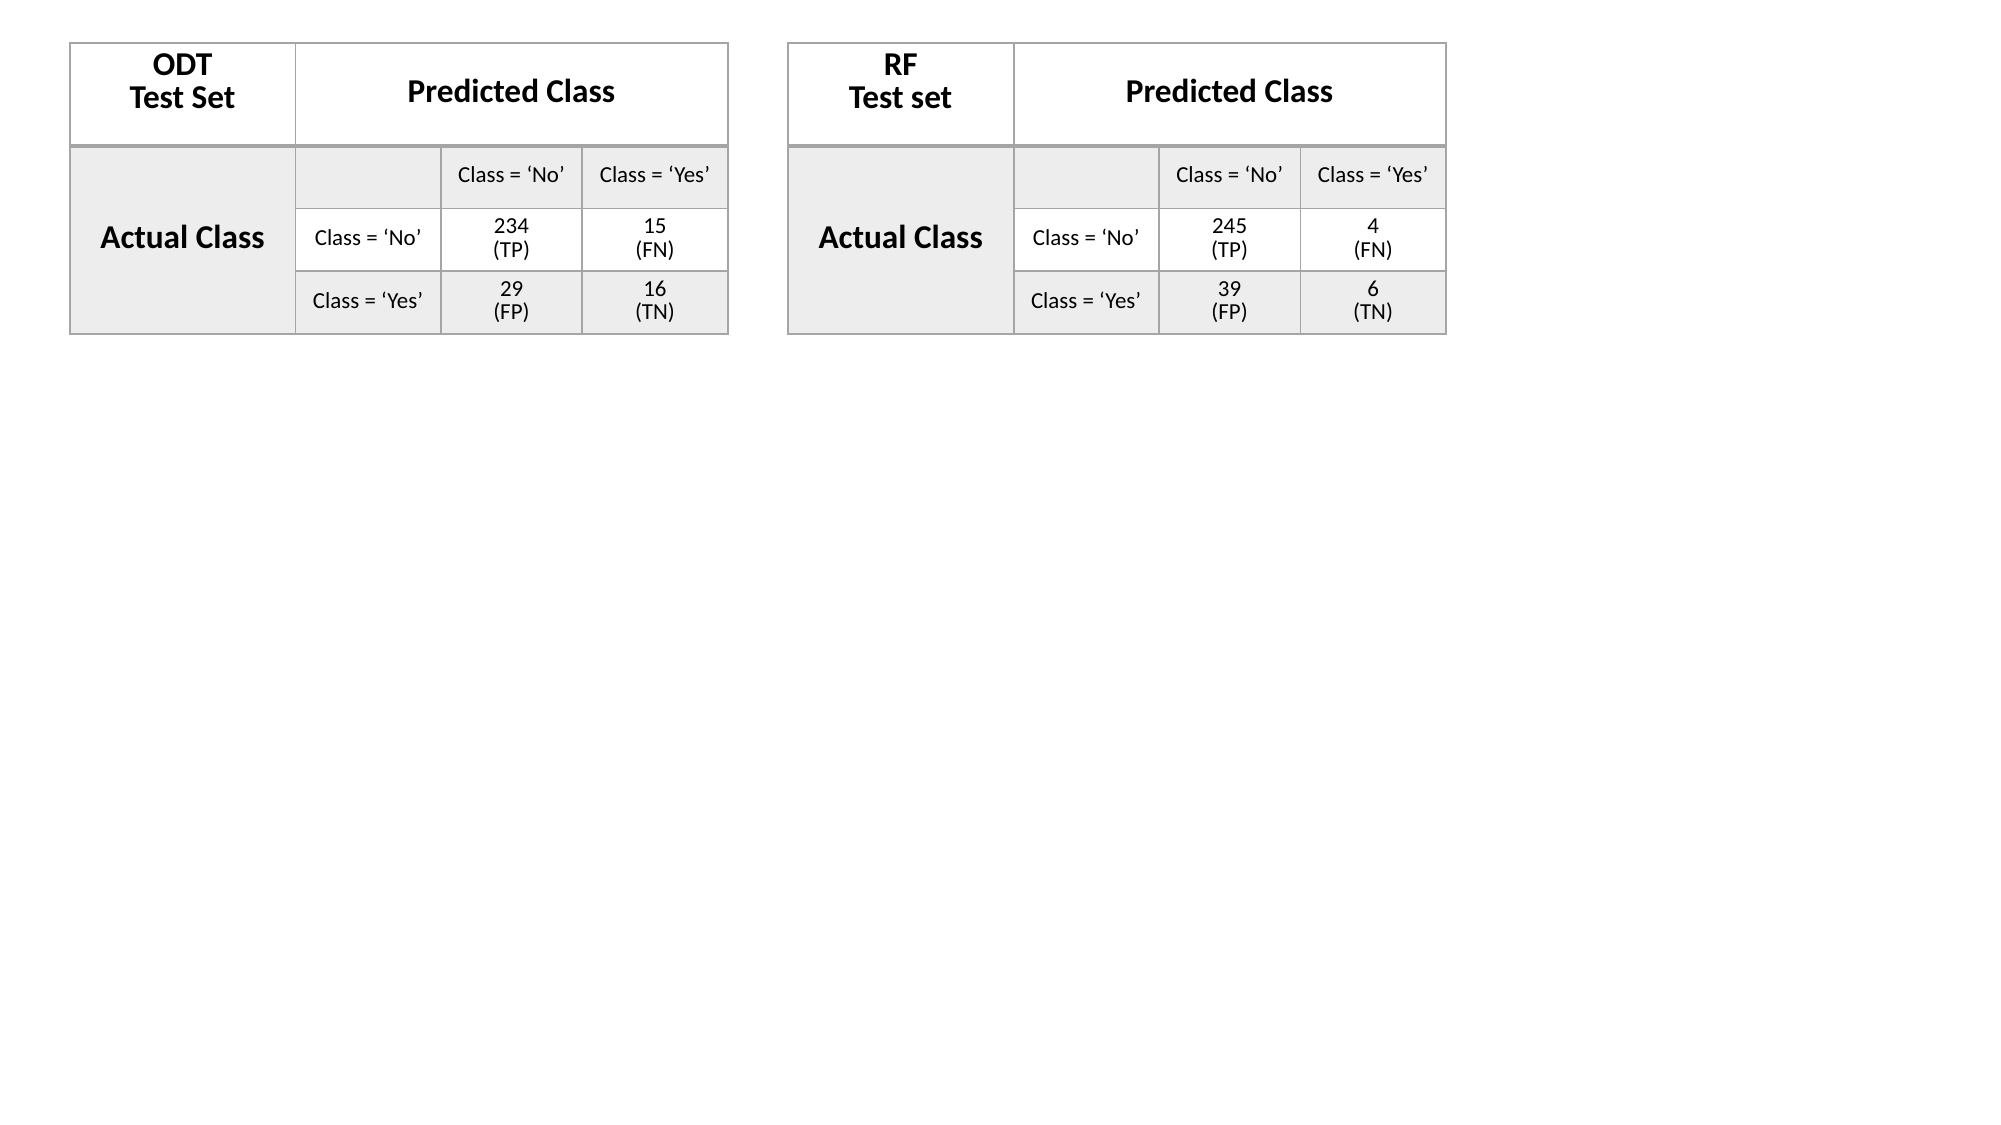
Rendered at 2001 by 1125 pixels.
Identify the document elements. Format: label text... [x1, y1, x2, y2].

table_cell Class = ‘No’ [1015, 209, 1158, 270]
table_cell 4 (FN) [1301, 209, 1445, 270]
table_cell Actual Class [789, 148, 1013, 333]
table_cell Class = ‘No’ [296, 209, 440, 270]
table_cell Actual Class [71, 148, 295, 333]
table_cell Class = ‘Yes’ [583, 148, 727, 208]
table_cell Class = ‘No’ [442, 148, 581, 208]
table_cell 39 (FP) [1160, 272, 1300, 333]
table_header Predicted Class [296, 44, 727, 144]
table_cell [1015, 148, 1158, 208]
table_cell Class = ‘No’ [1160, 148, 1300, 208]
table_cell Class = ‘Yes’ [296, 272, 440, 333]
table_header ODT Test Set [71, 44, 295, 144]
table_cell Class = ‘Yes’ [1301, 148, 1445, 208]
table_header Predicted Class [1015, 44, 1445, 144]
table_cell 16 (TN) [583, 272, 727, 333]
table_header RF Test set [789, 44, 1013, 144]
table_cell 234 (TP) [442, 209, 581, 270]
table_cell 6 (TN) [1301, 272, 1445, 333]
table_cell 15 (FN) [583, 209, 727, 270]
table_cell 245 (TP) [1160, 209, 1300, 270]
table_cell [296, 148, 440, 208]
table_cell Class = ‘Yes’ [1015, 272, 1158, 333]
table_cell 29 (FP) [442, 272, 581, 333]
